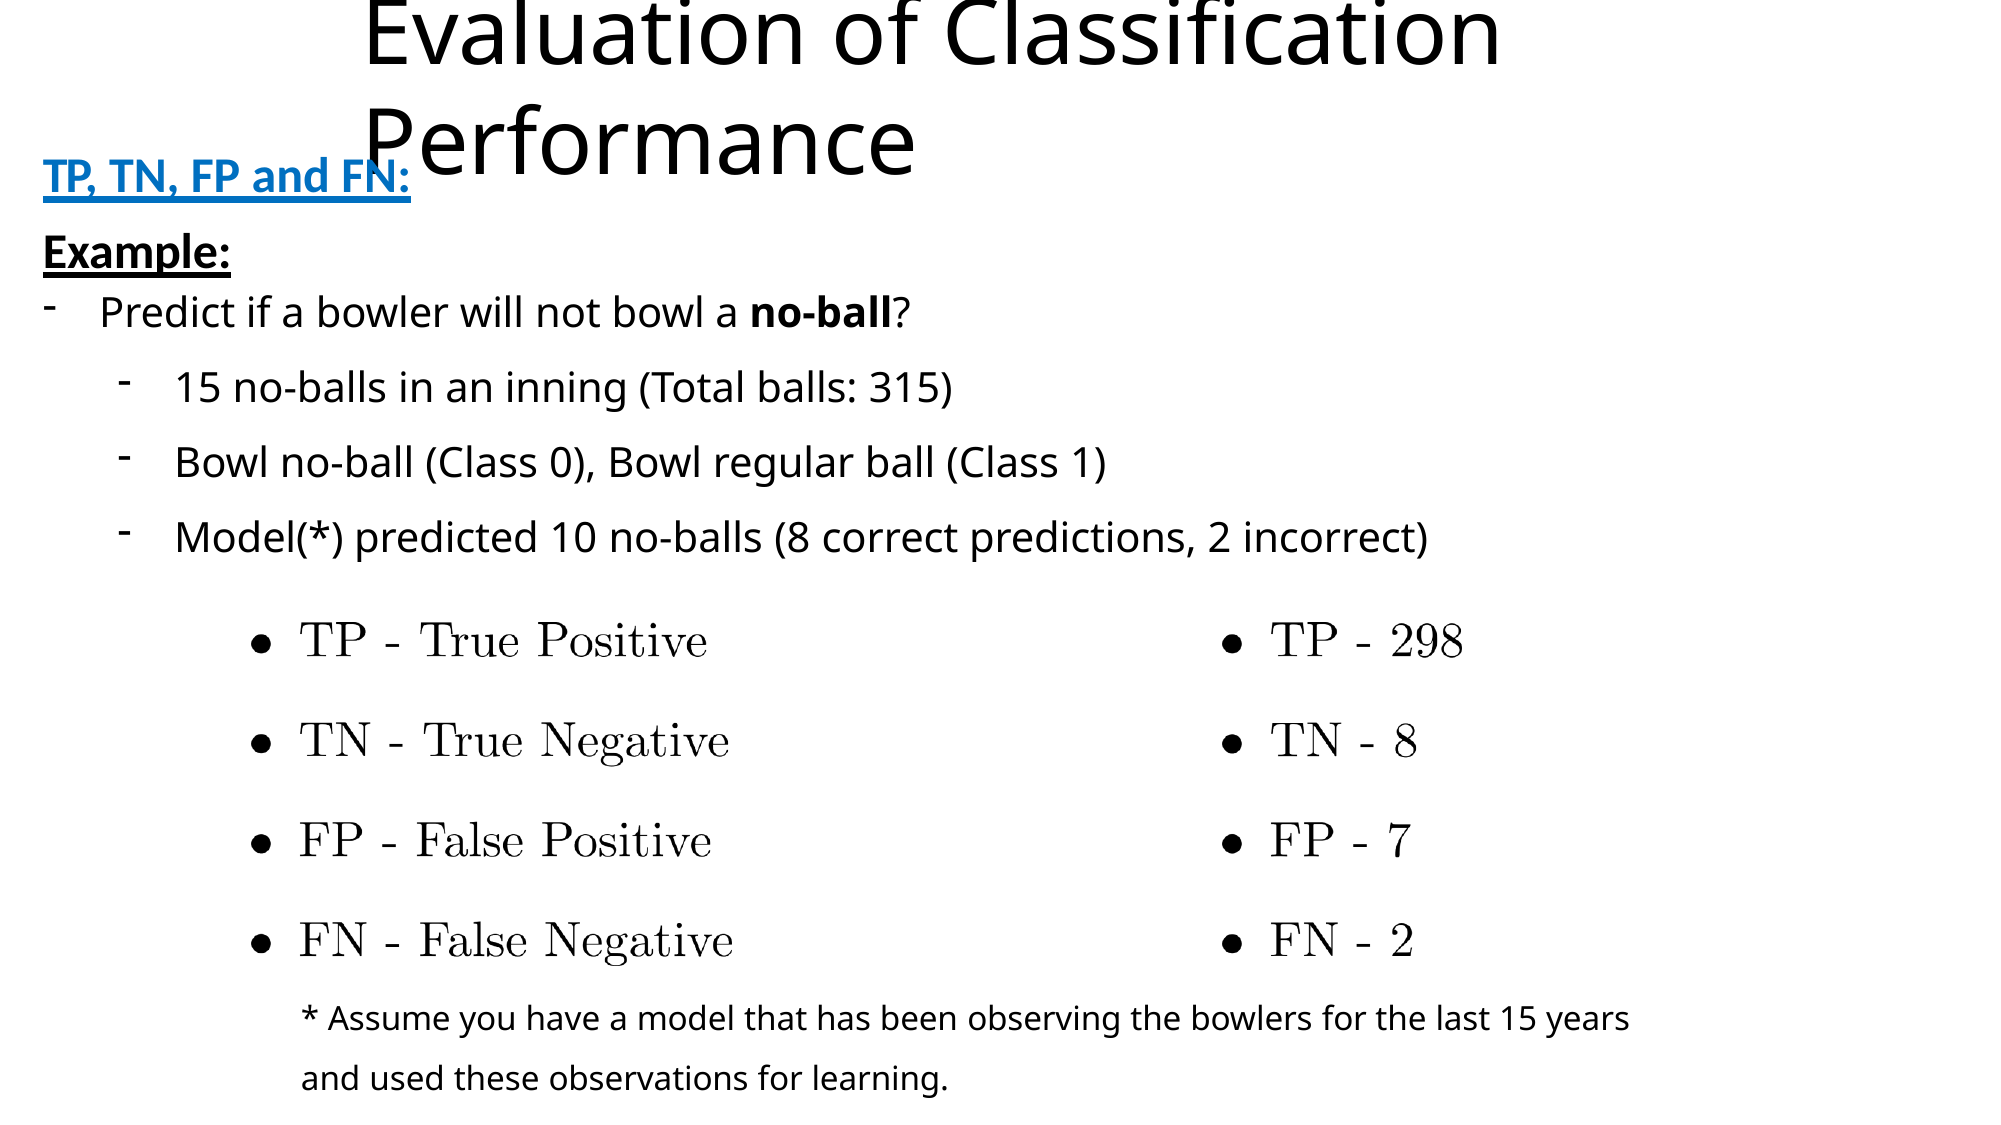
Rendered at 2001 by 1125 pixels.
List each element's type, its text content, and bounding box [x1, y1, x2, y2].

title Evaluation of Classification Performance [359, 0, 2000, 193]
picture [1222, 622, 1462, 956]
text_box * Assume you have a model that has been observing the bowlers for the last 15 years and used these observations for learning. [298, 975, 1752, 1098]
picture [251, 622, 732, 966]
text_box TP, TN, FP and FN: Example: Predict if a bowler will not bowl a no-ball? 15 no-balls in an inning (Total balls: 315) Bowl no-ball (Class 0), Bowl regular ball (Class 1) Model(*) predicted 10 no-balls (8 correct predictions, 2 incorrect) [40, 125, 1590, 561]
